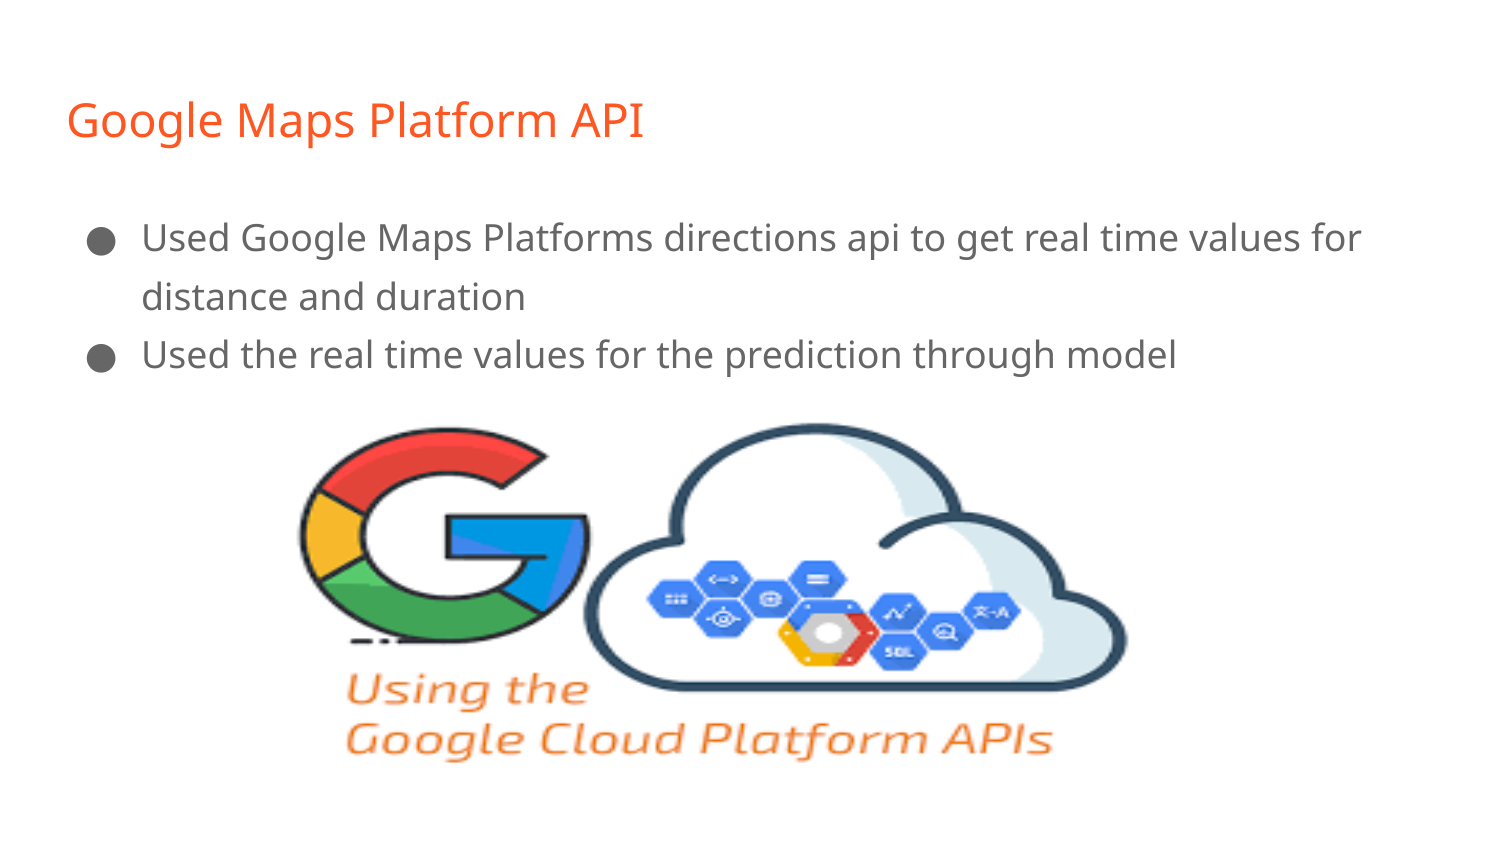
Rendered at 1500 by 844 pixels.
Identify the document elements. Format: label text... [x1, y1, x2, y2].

picture [267, 401, 1176, 802]
title Google Maps Platform API [51, 72, 1449, 167]
list Used Google Maps Platforms directions api to get real time values for distance and duration Used the real time values for the prediction through model [51, 189, 1449, 750]
